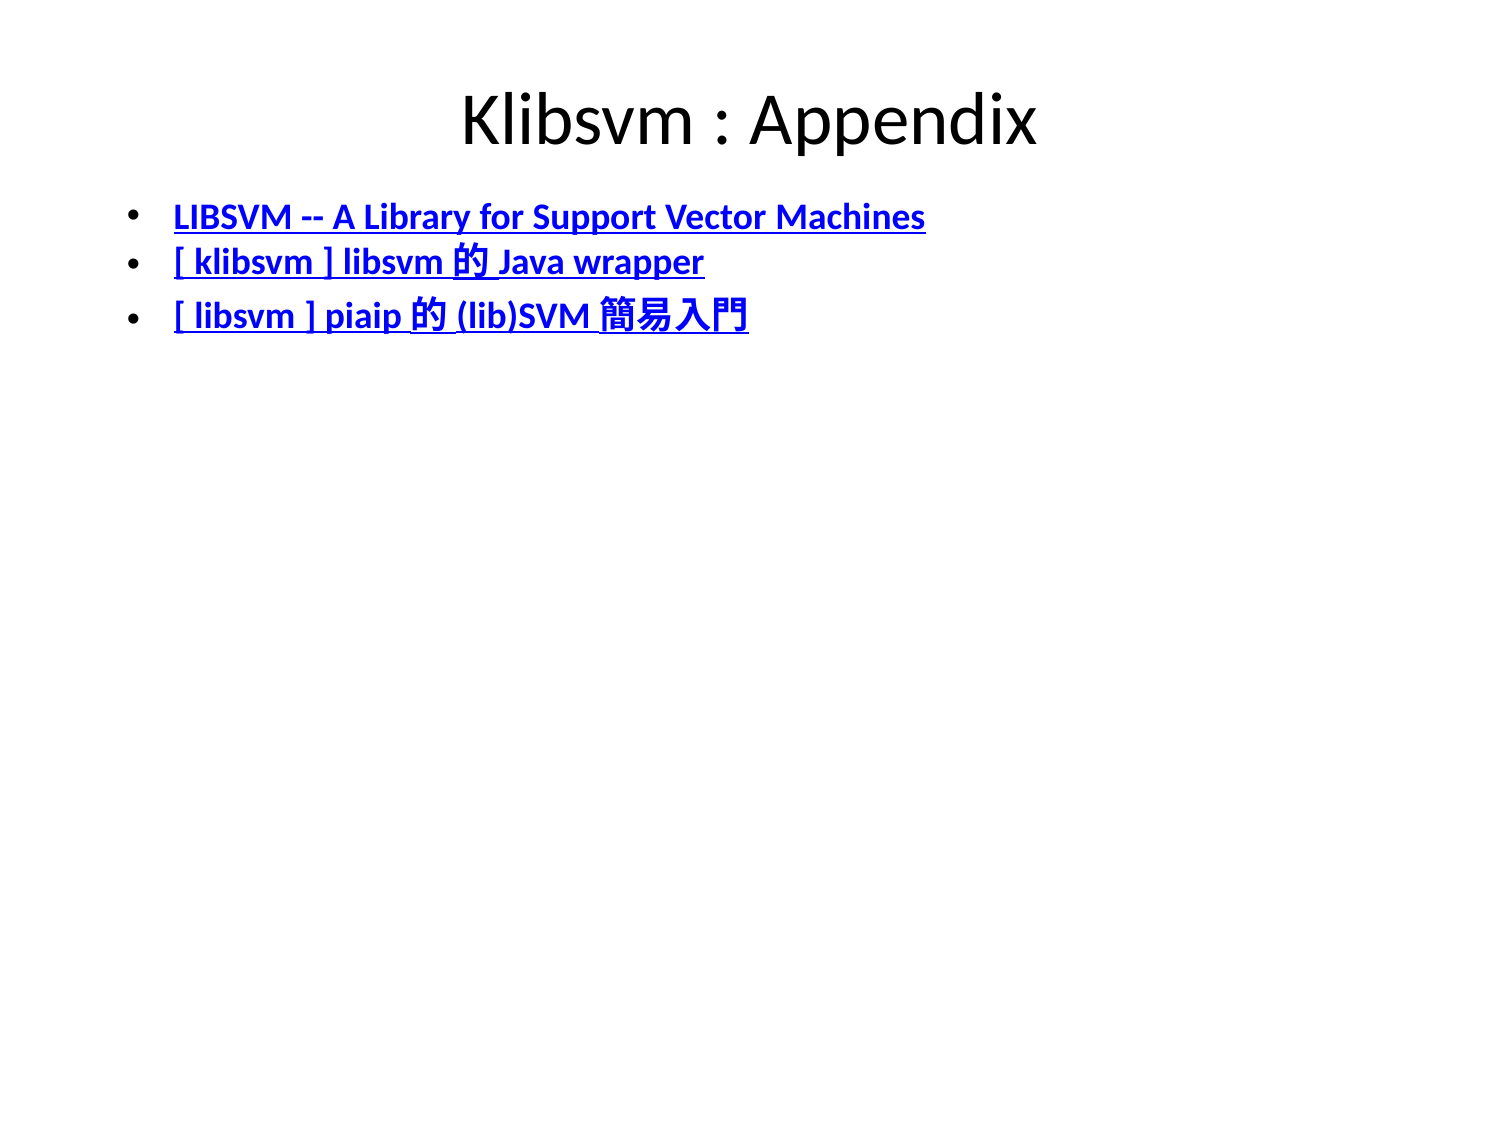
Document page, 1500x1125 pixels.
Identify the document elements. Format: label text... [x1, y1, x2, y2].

text_box LIBSVM -- A Library for Support Vector Machines [ klibsvm ] libsvm 的 Java wrapper [ libsvm ] piaip 的 (lib)SVM 簡易入門 [112, 184, 1435, 353]
title Klibsvm : Appendix [75, 45, 1425, 185]
